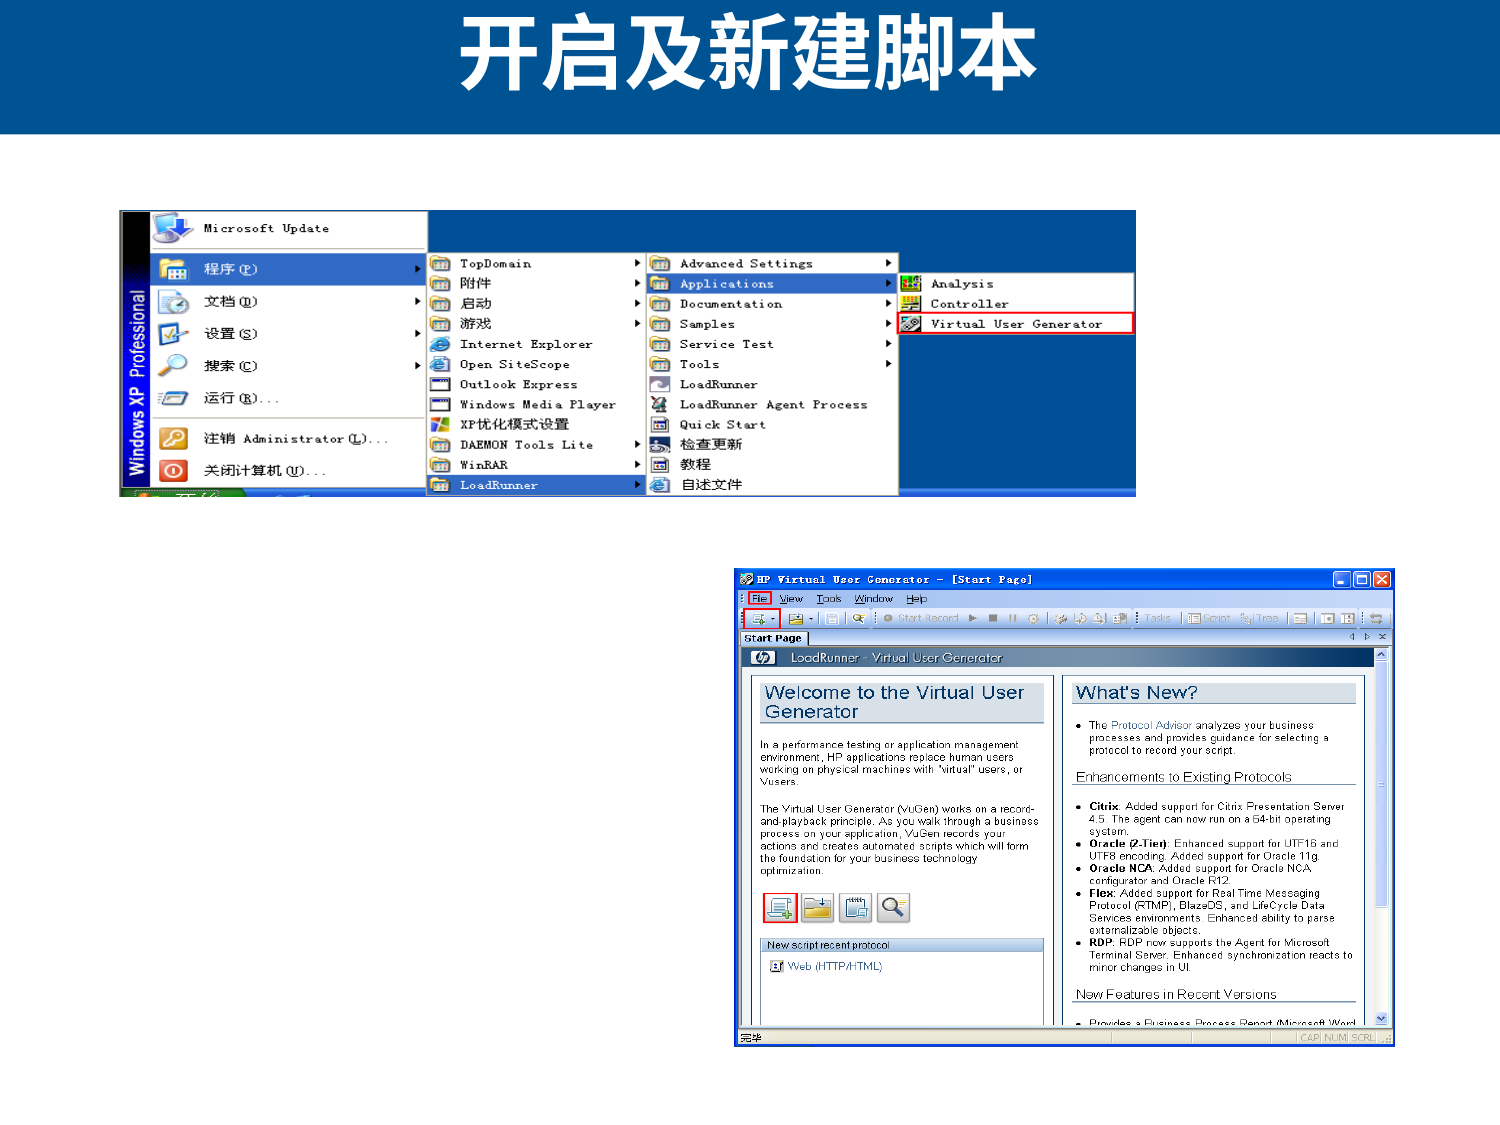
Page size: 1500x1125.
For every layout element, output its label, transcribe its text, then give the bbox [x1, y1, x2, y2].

title 开启及新建脚本 [0, 0, 1500, 135]
picture [733, 567, 1395, 1048]
picture [119, 210, 1136, 498]
